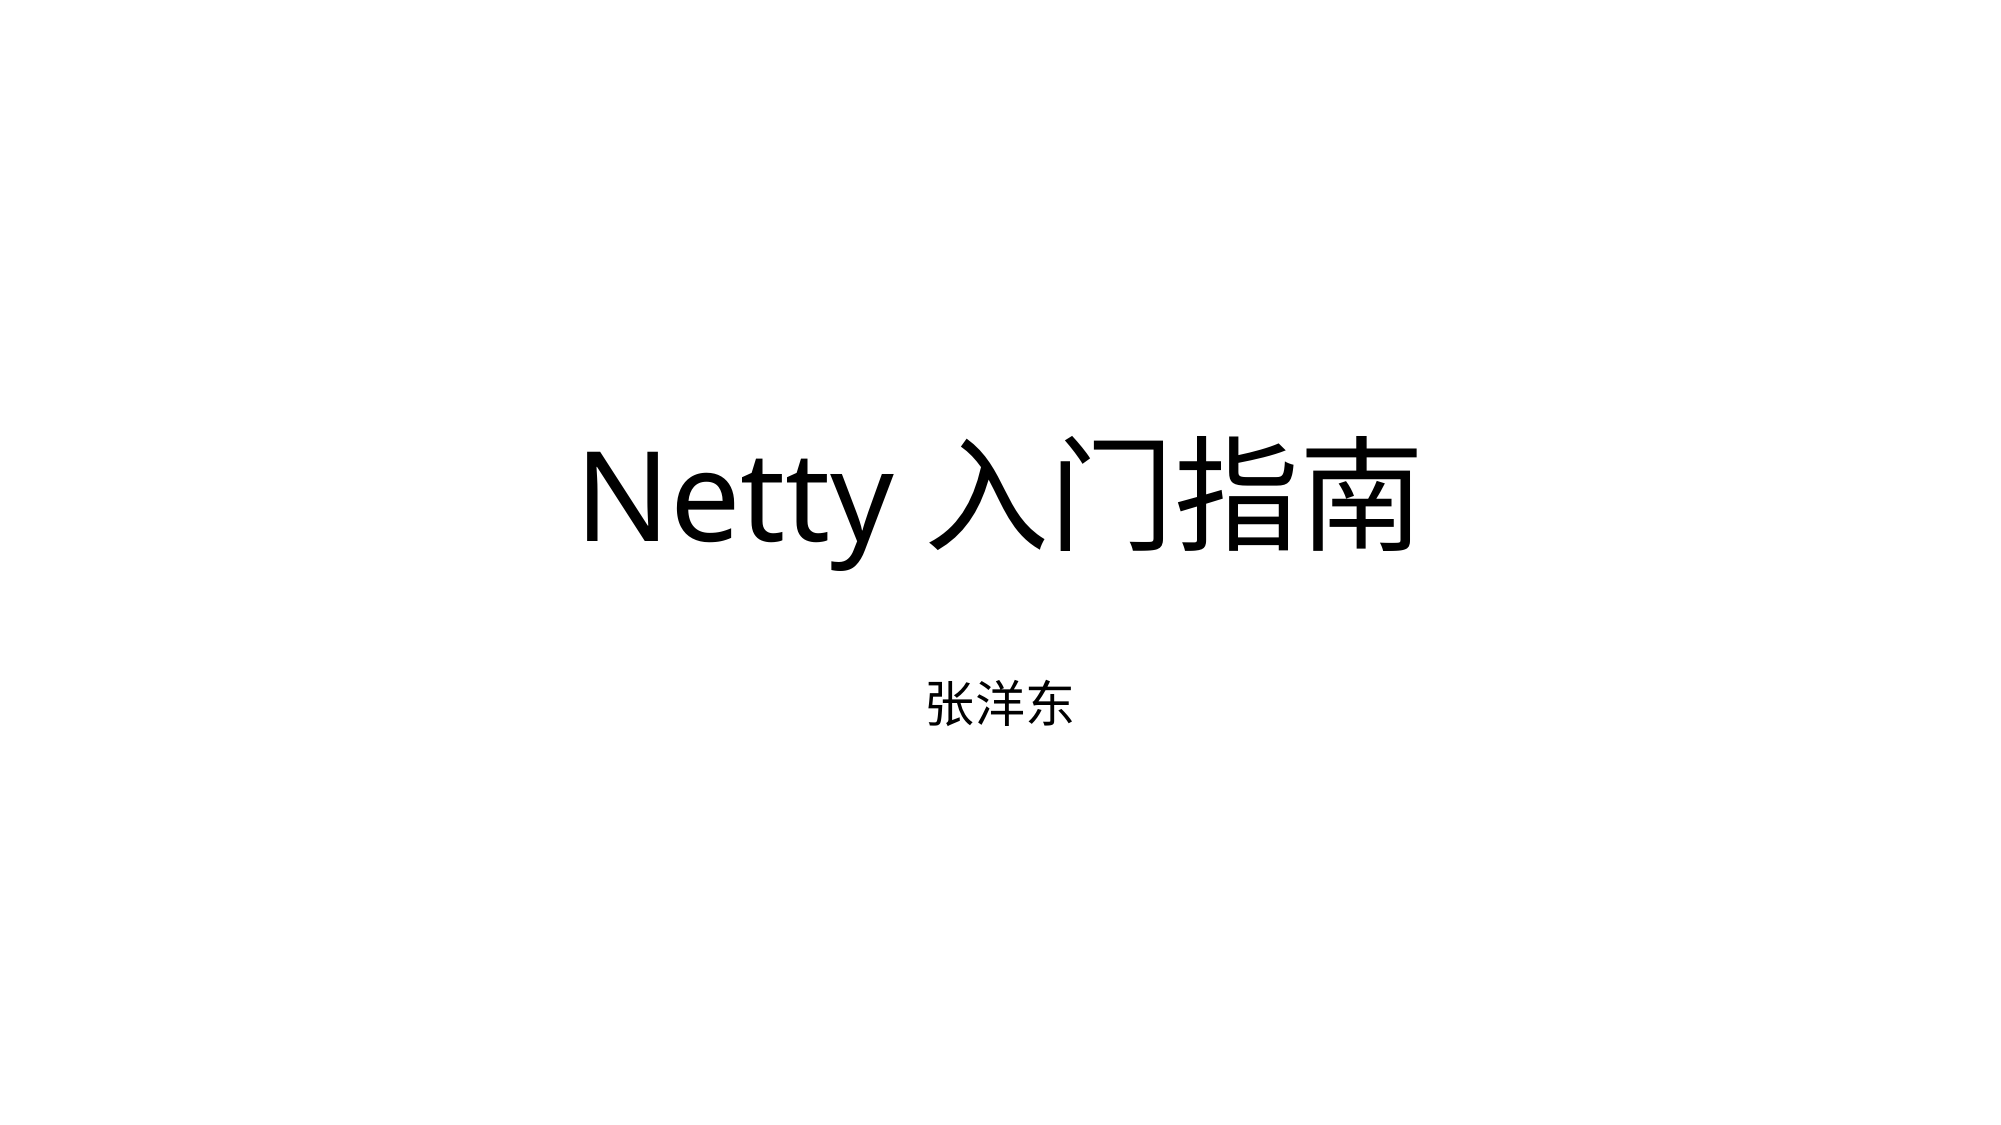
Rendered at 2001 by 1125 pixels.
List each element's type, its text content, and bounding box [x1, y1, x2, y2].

title Netty入门指南 [249, 184, 1750, 576]
subtitle 张洋东 [249, 590, 1750, 863]
